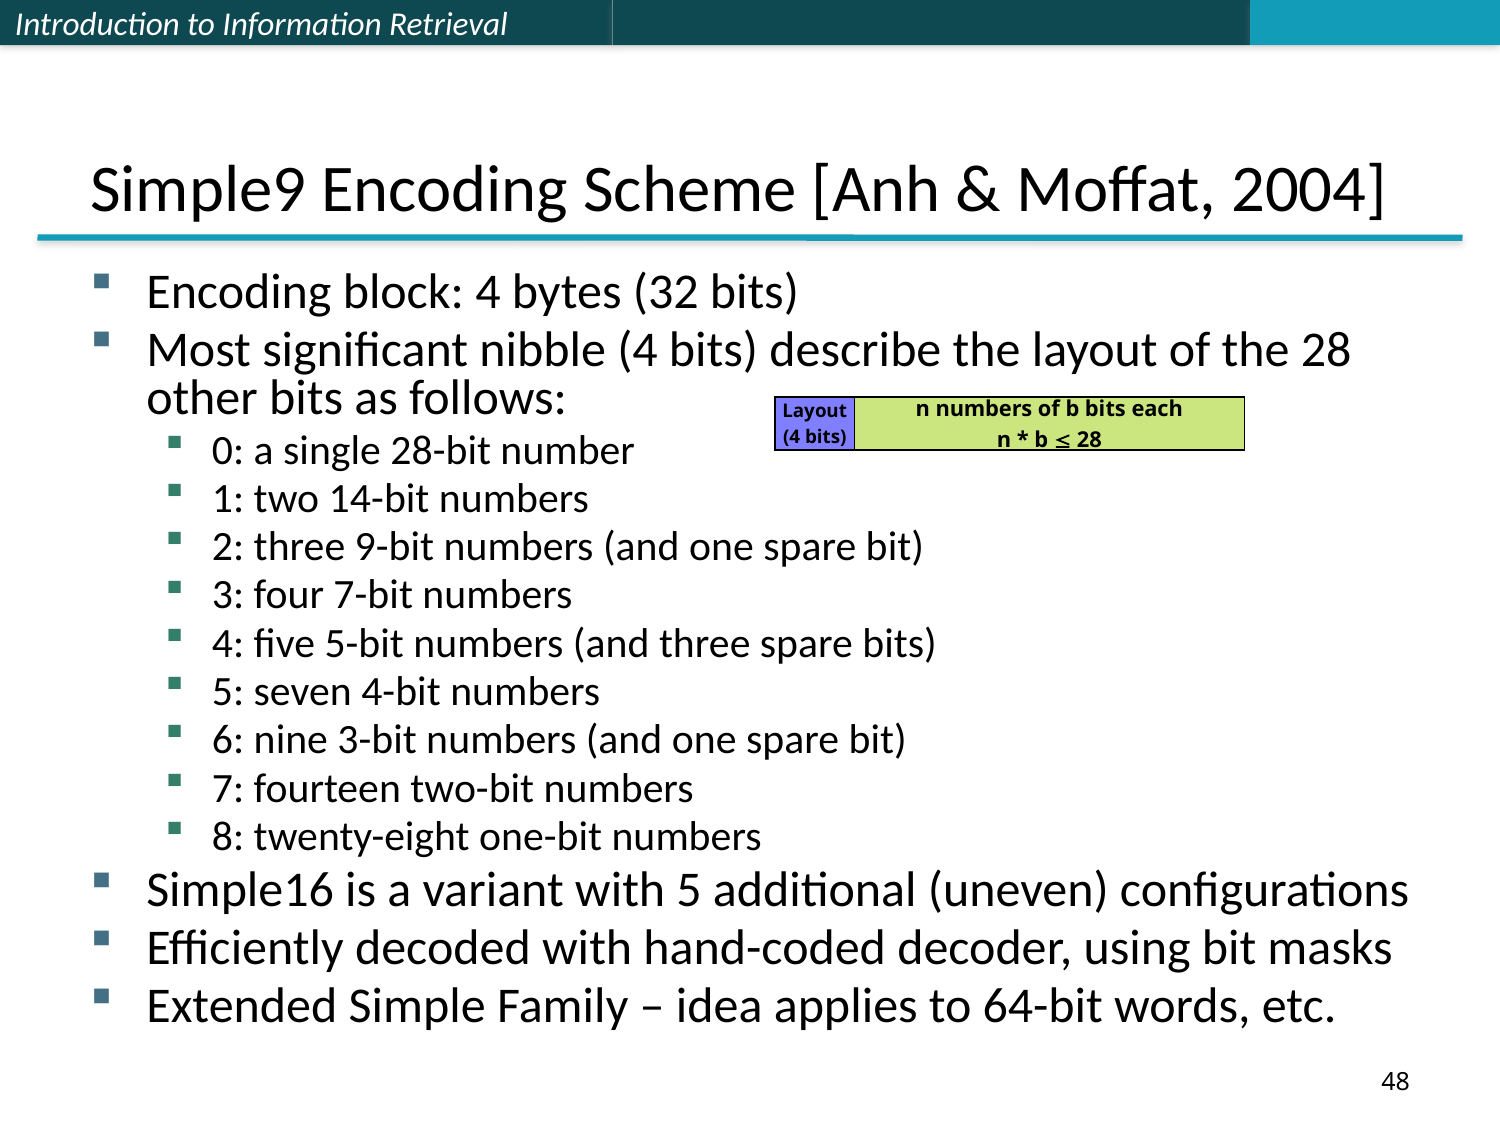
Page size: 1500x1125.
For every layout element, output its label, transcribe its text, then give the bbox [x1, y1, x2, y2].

title Simple9 Encoding Scheme [Anh & Moffat, 2004] [75, 45, 1425, 233]
list Encoding block: 4 bytes (32 bits) Most significant nibble (4 bits) describe the layout of the 28 other bits as follows: 0: a single 28-bit number 1: two 14-bit numbers 2: three 9-bit numbers (and one spare bit) 3: four 7-bit numbers 4: five 5-bit numbers (and three spare bits) 5: seven 4-bit numbers 6: nine 3-bit numbers (and one spare bit) 7: fourteen two-bit numbers 8: twenty-eight one-bit numbers Simple16 is a variant with 5 additional (uneven) configurations Efficiently decoded with hand-coded decoder, using bit masks Extended Simple Family – idea applies to 64-bit words, etc. [75, 262, 1450, 1075]
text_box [774, 396, 1245, 451]
slide_number 48 [1074, 1062, 1425, 1103]
